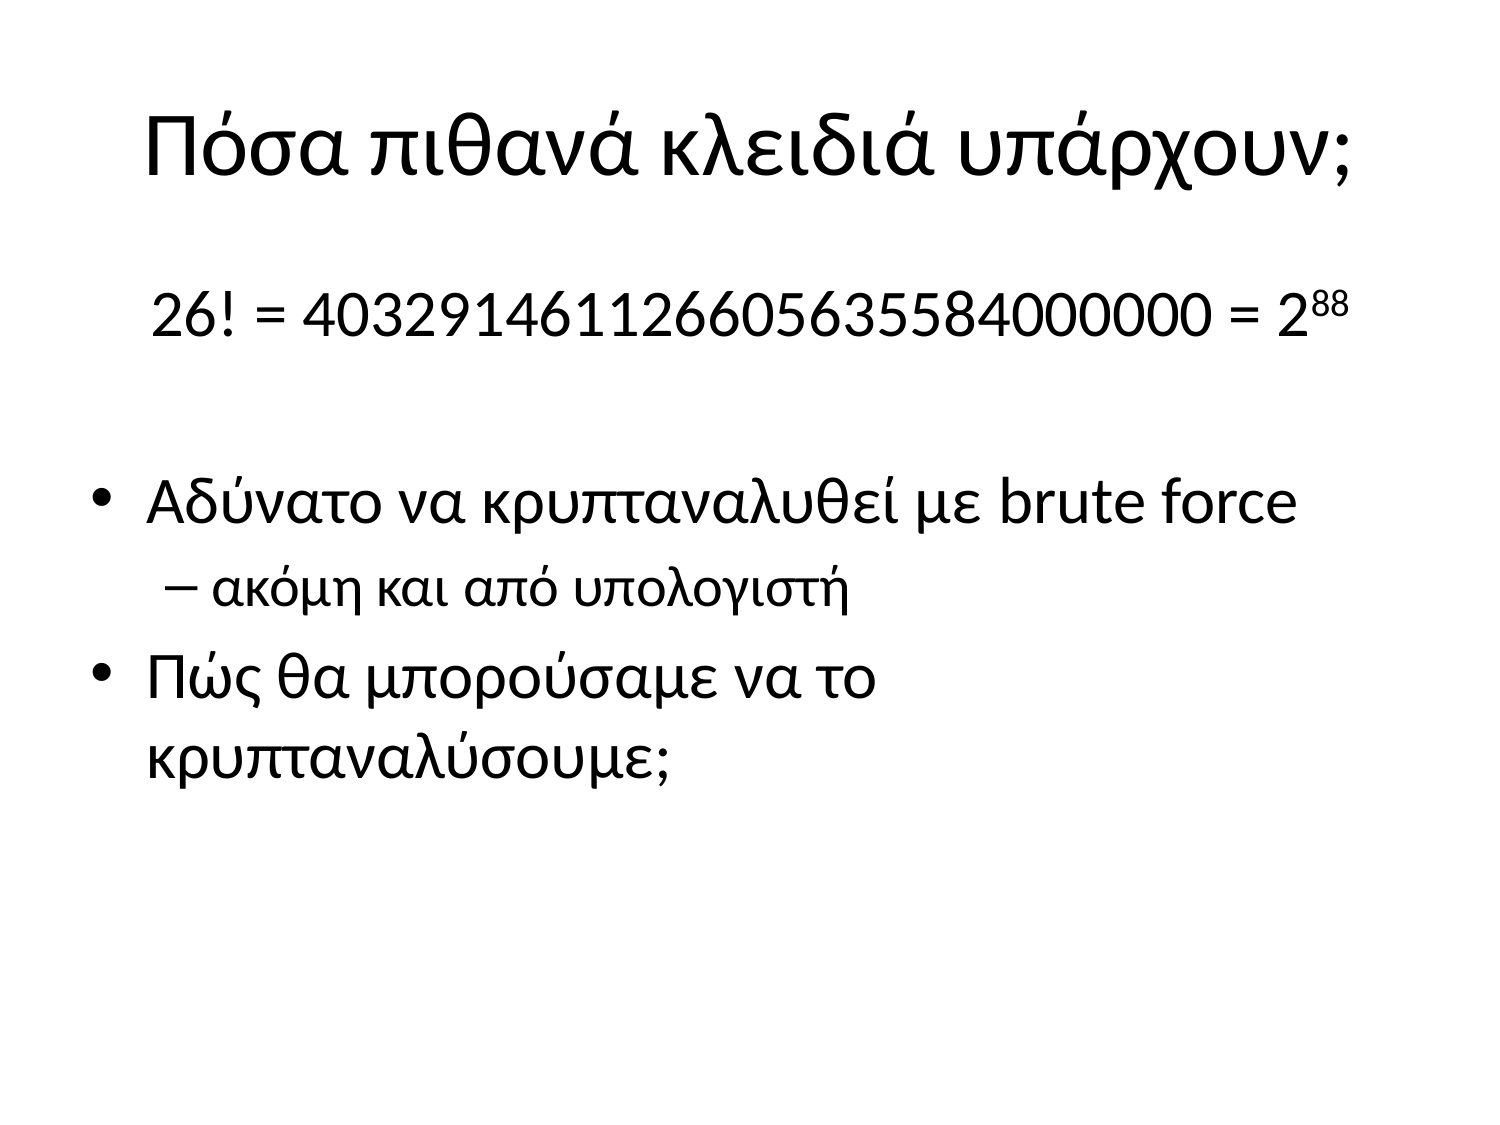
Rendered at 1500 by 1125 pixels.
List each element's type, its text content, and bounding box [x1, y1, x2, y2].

title Πόσα πιθανά κλειδιά υπάρχουν; [75, 45, 1425, 233]
list 26! = 403291461126605635584000000 = 288 Αδύνατο να κρυπταναλυθεί με brute force ακόμη και από υπολογιστή Πώς θα μπορούσαμε να το κρυπταναλύσουμε; [75, 262, 1425, 1005]
